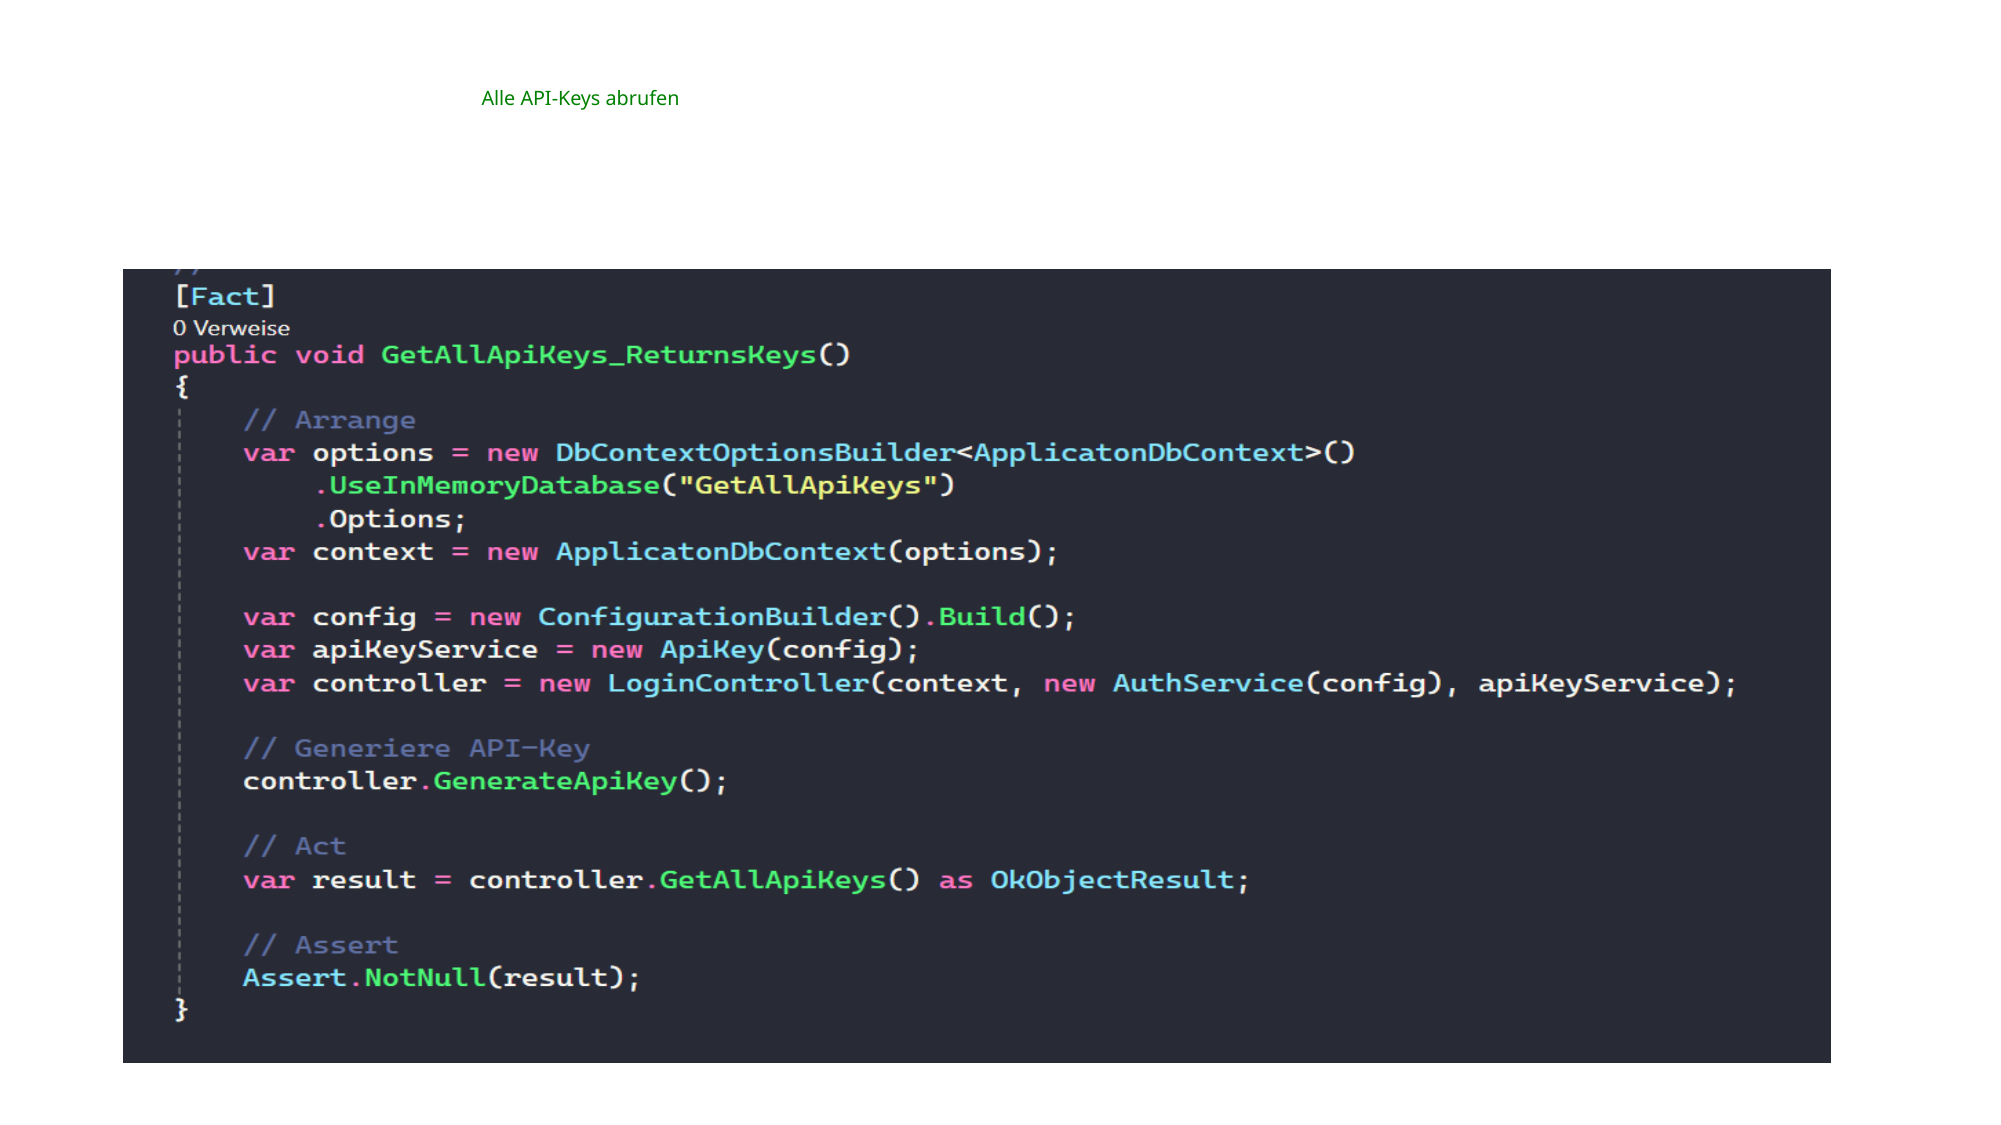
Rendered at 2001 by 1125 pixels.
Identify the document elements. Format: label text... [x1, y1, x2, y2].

list Alle API-Keys abrufen [444, 88, 2000, 741]
picture [122, 269, 1831, 1063]
